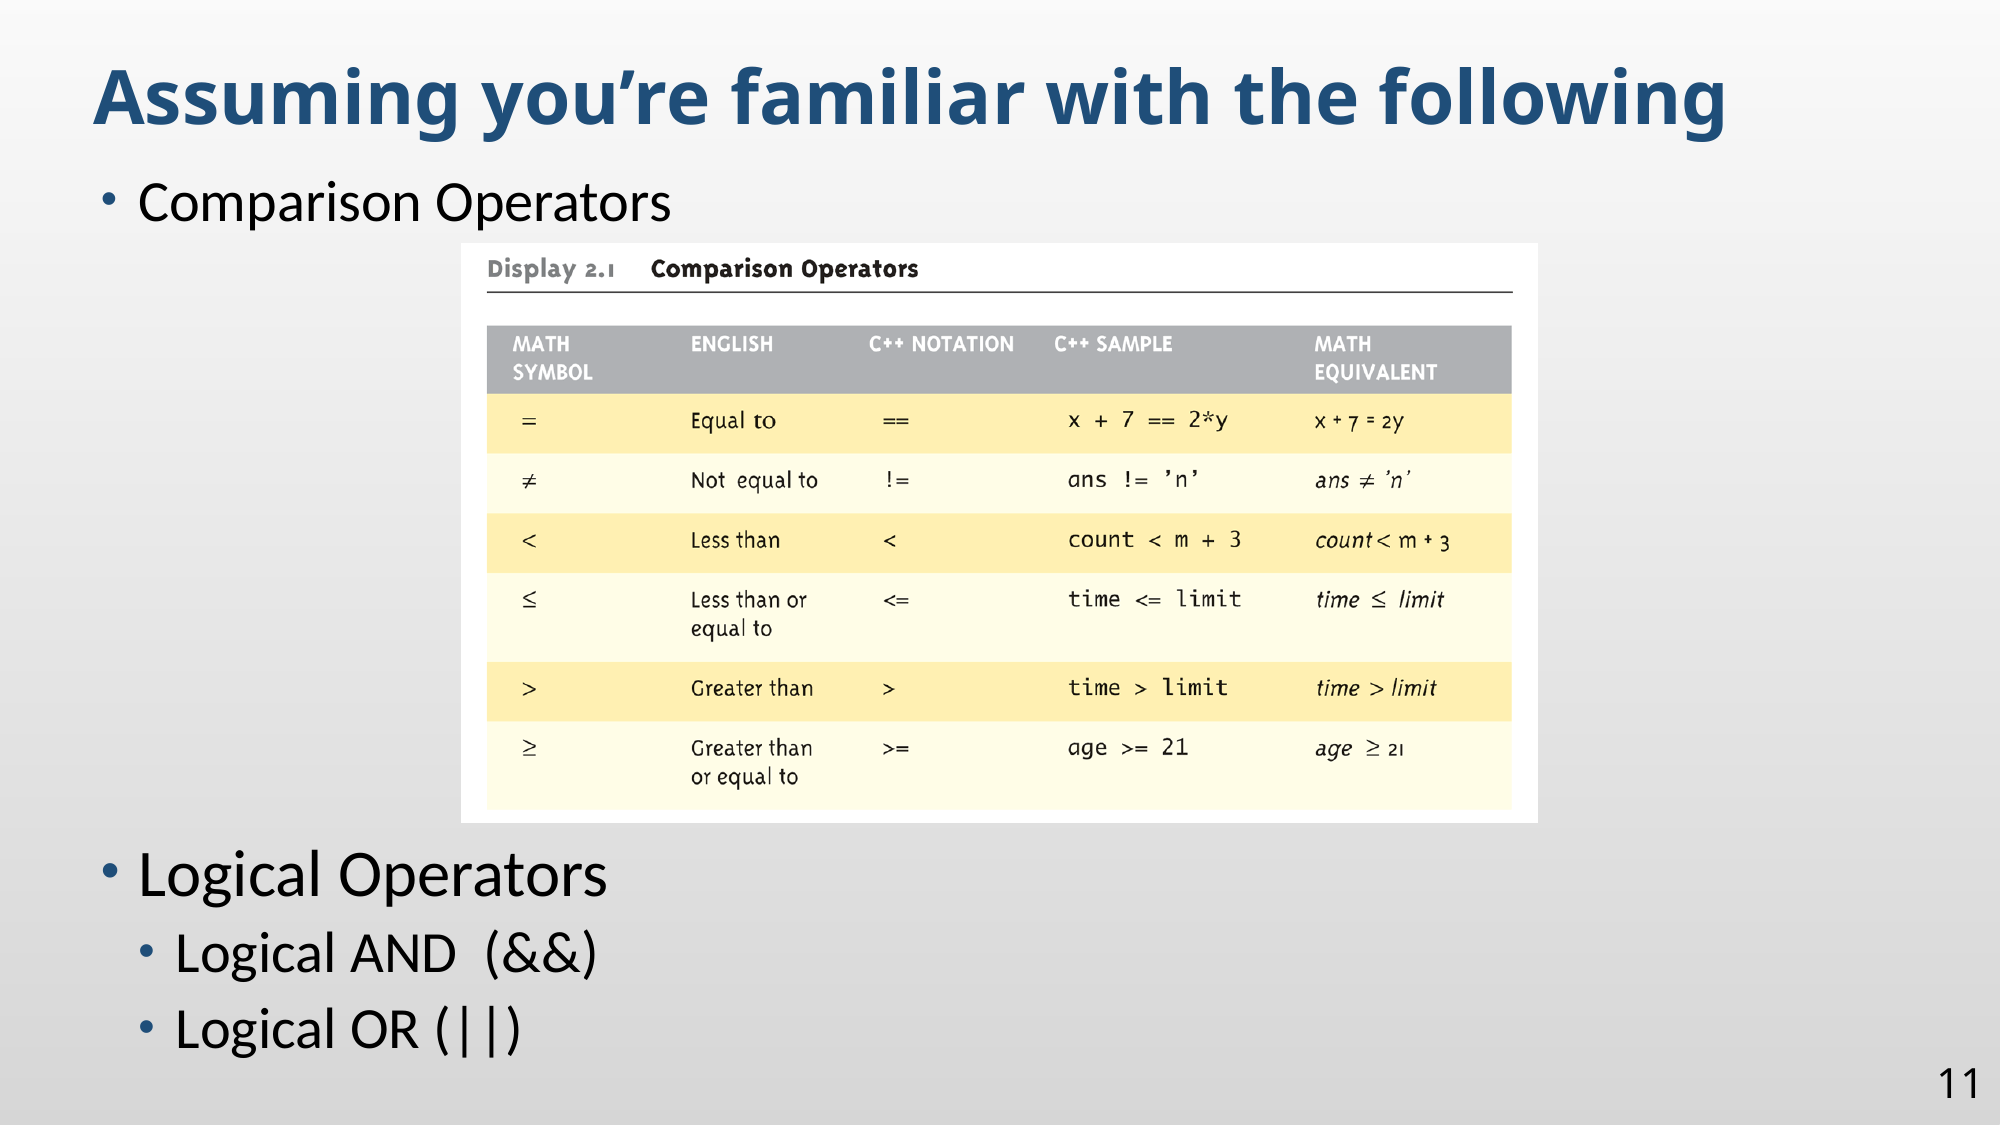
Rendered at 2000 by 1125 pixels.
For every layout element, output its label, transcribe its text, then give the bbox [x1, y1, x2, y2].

slide_number 11 [1906, 1070, 2000, 1101]
picture [461, 243, 1538, 823]
text_box Assuming you’re familiar with the following [78, 32, 2000, 149]
list Comparison Operators Logical Operators Logical AND (&&) Logical OR (||) [78, 148, 1906, 1125]
